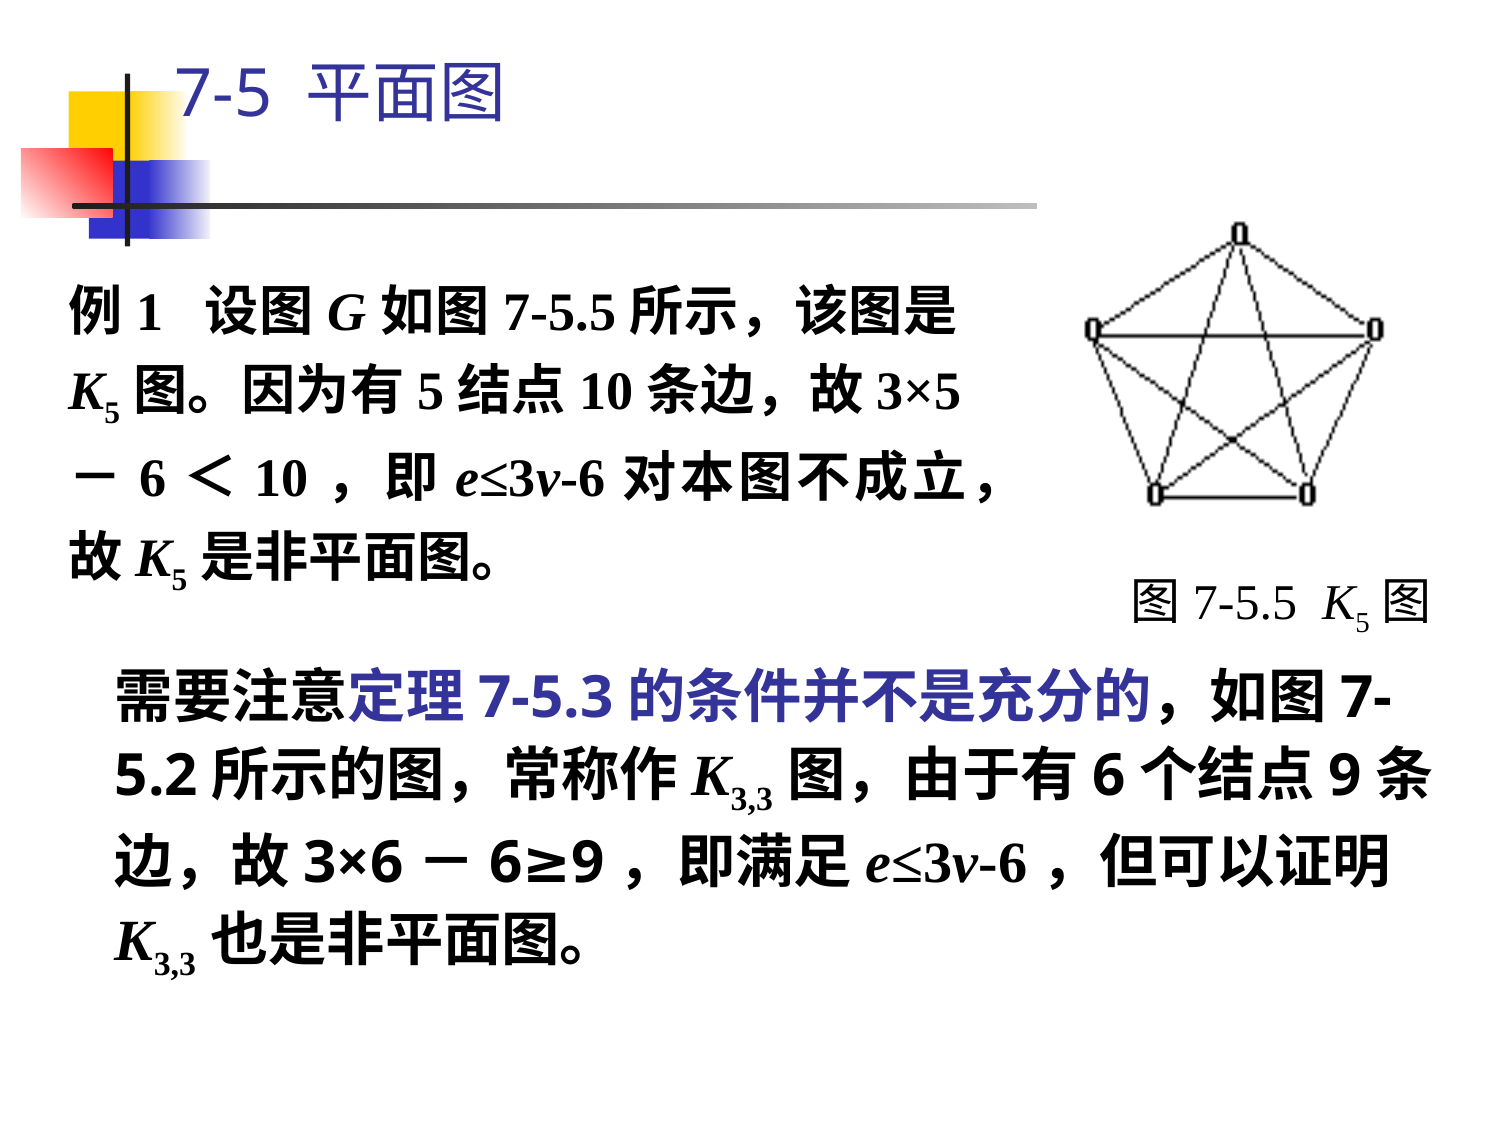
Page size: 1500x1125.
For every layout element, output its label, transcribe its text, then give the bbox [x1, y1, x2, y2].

list 例1 设图G如图7-5.5所示，该图是K5图。因为有5结点10条边，故3×5－6＜10，即e≤3v-6对本图不成立，故K5是非平面图。 [52, 255, 987, 599]
text_box 图7-5.5 K5图 [1116, 562, 1454, 646]
title 7-5 平面图 [159, 64, 1259, 138]
text_box 需要注意定理7-5.3的条件并不是充分的，如图7-5.2所示的图，常称作K3,3图，由于有6个结点9条边，故3×6－6≥9，即满足e≤3v-6，但可以证明K3,3也是非平面图。 [100, 645, 1453, 989]
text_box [1037, 164, 1425, 563]
